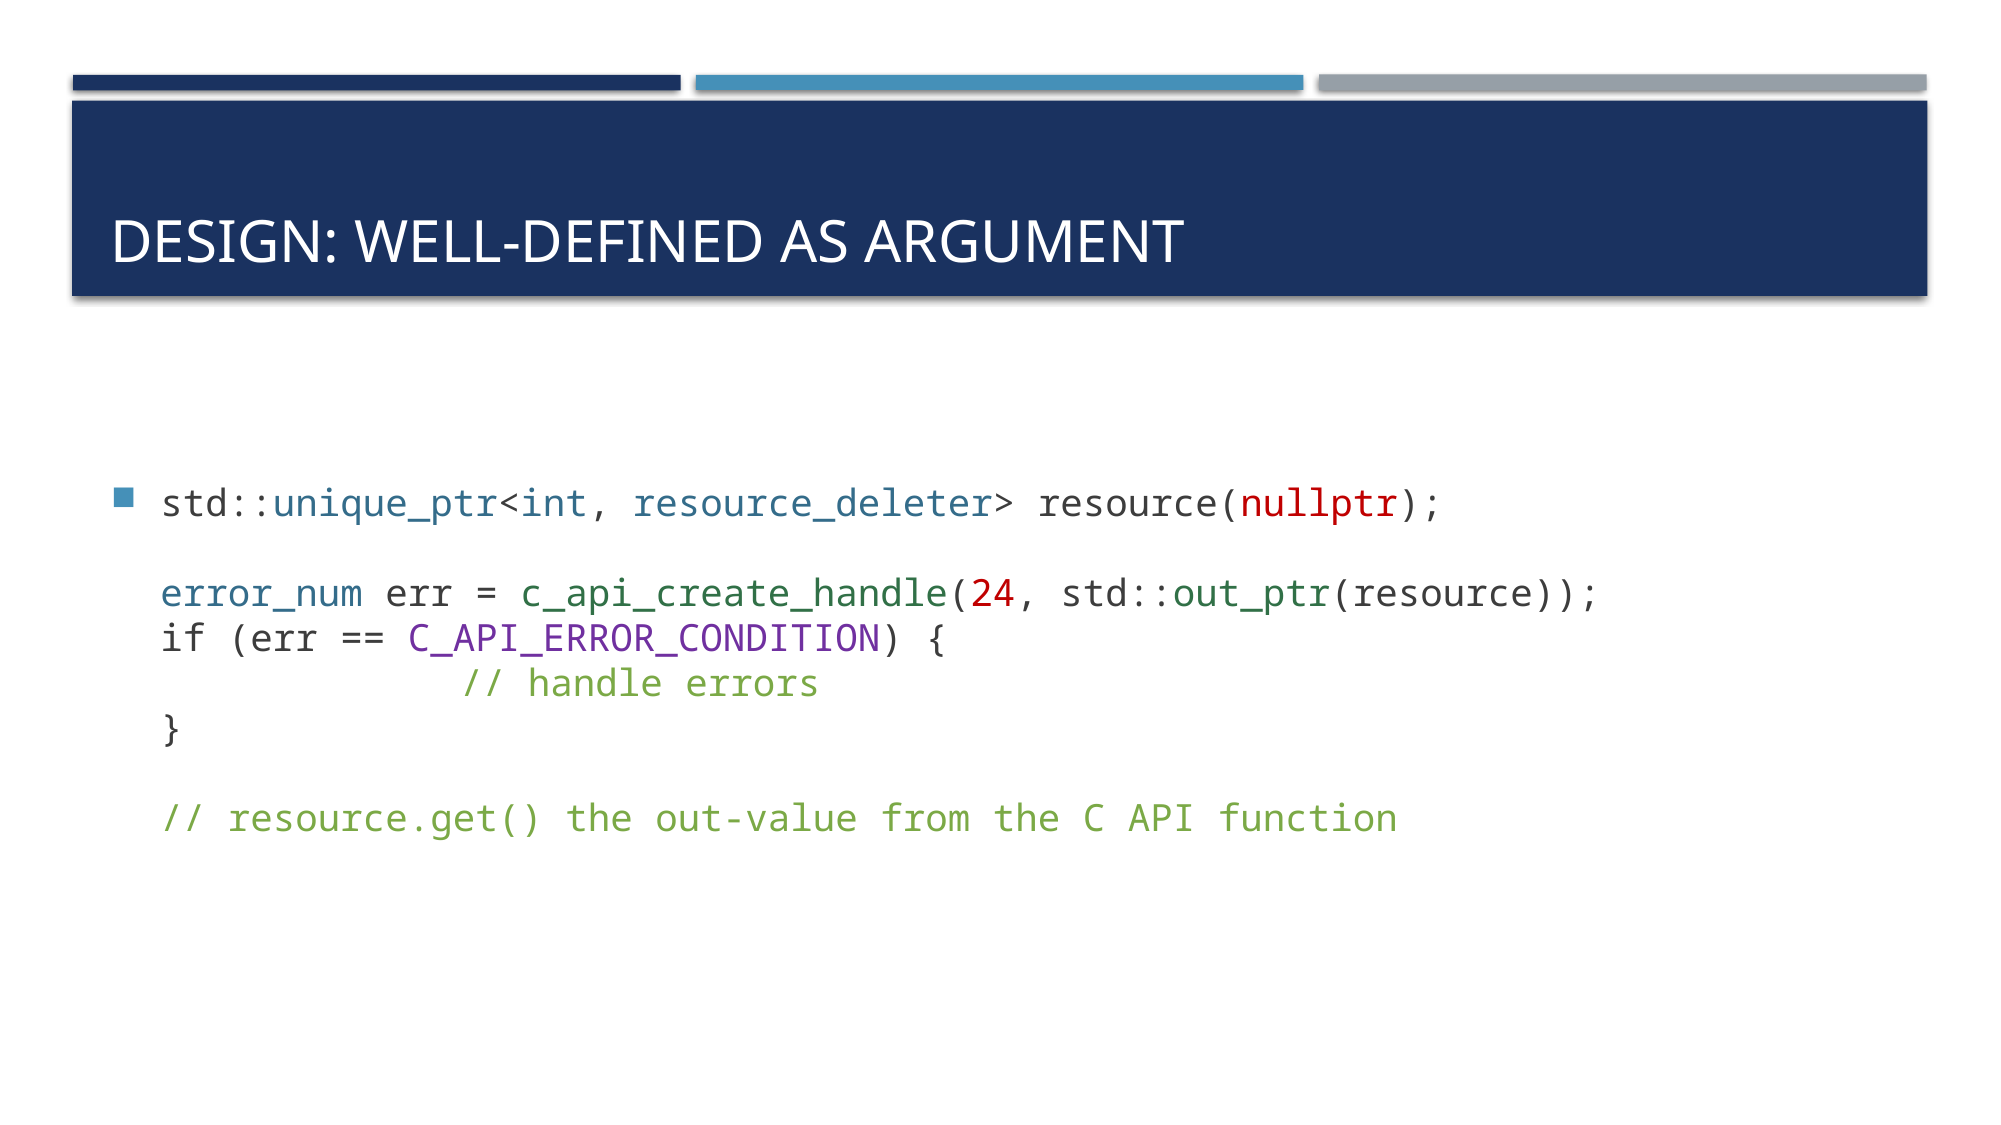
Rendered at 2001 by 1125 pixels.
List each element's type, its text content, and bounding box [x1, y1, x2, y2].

title Design: Well-Defined as Argument [95, 115, 1905, 282]
list std::unique_ptr<int, resource_deleter> resource(nullptr); error_num err = c_api_create_handle(24, std::out_ptr(resource)); if (err == C_API_ERROR_CONDITION) { // handle errors } // resource.get() the out-value from the C API function [95, 357, 1905, 962]
